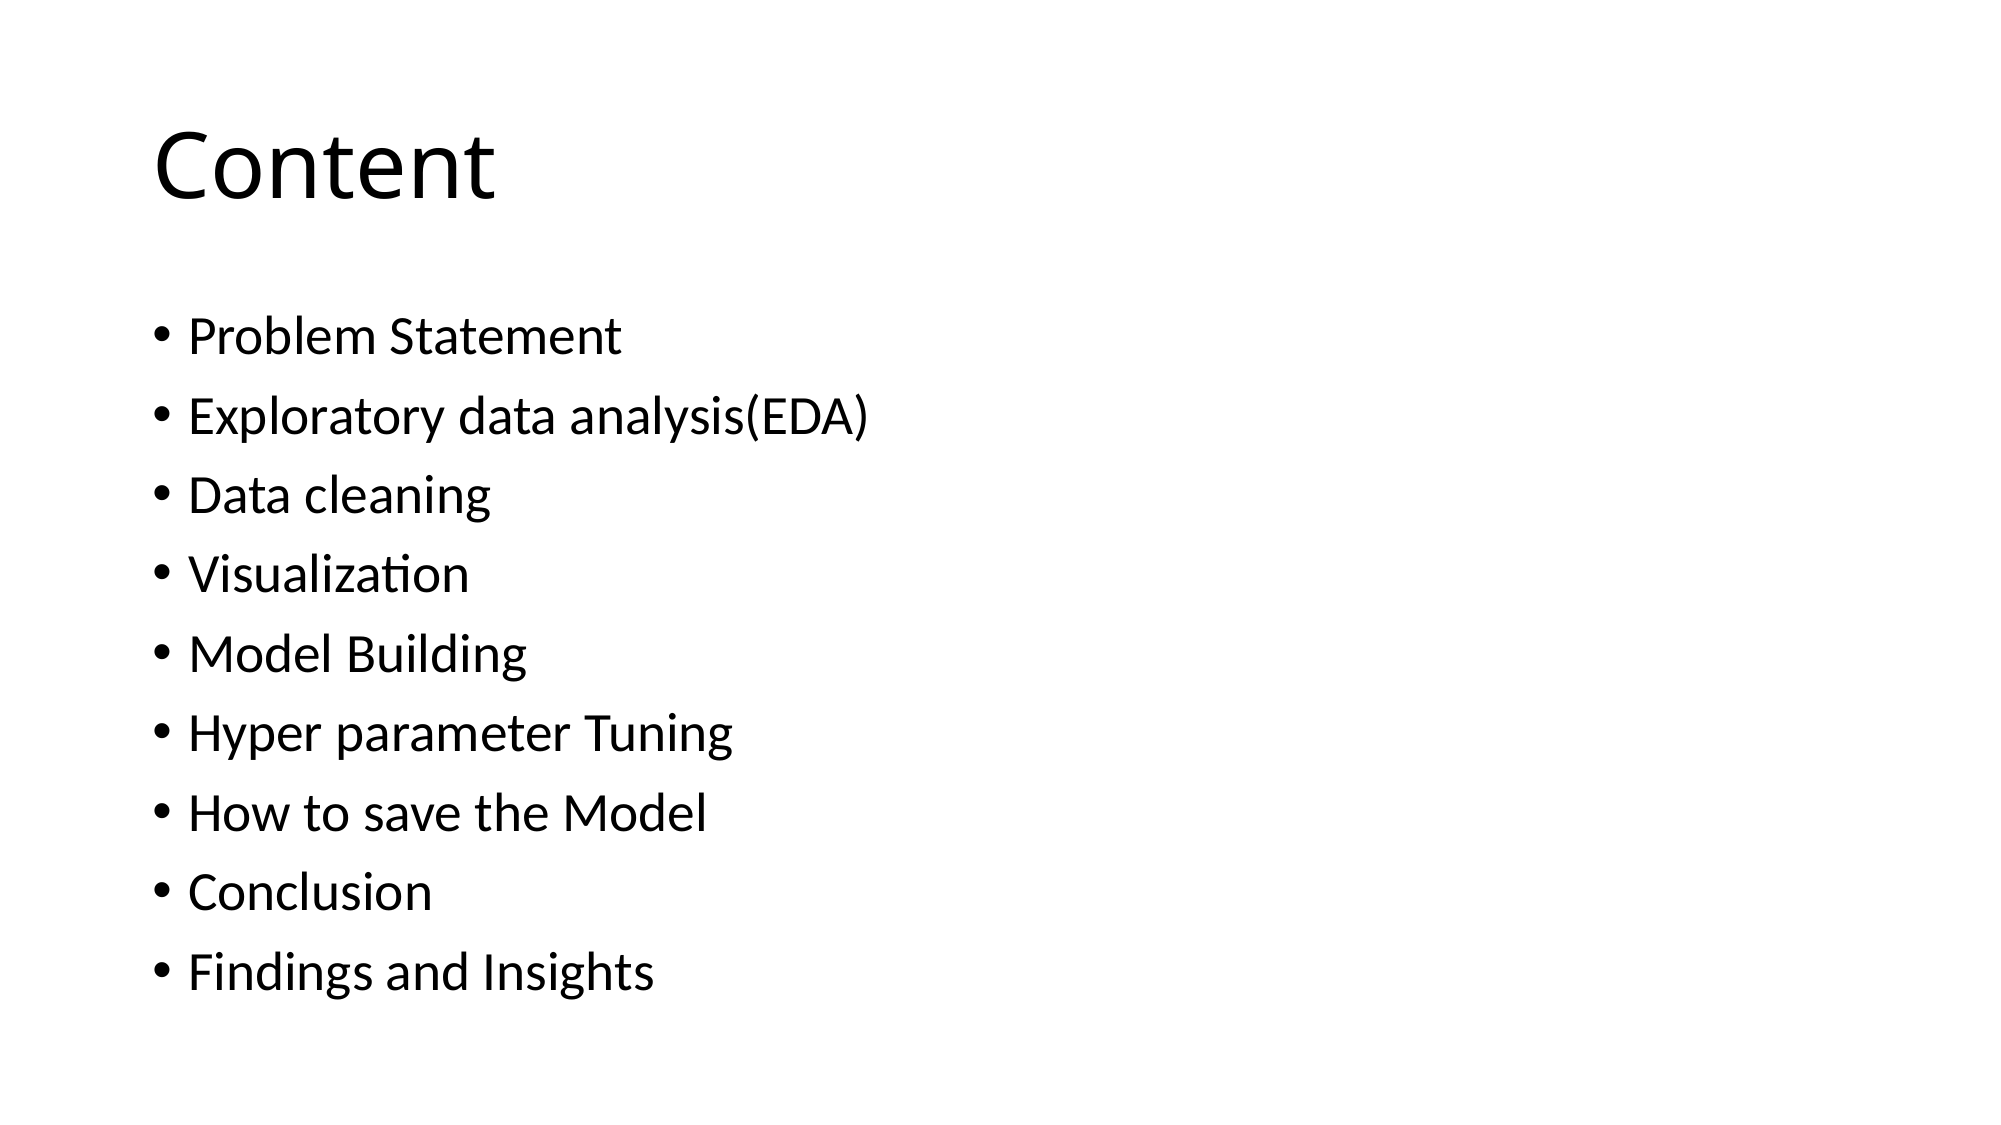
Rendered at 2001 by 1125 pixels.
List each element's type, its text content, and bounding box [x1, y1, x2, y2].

title Content [137, 59, 1863, 278]
list Problem Statement Exploratory data analysis(EDA) Data cleaning Visualization Model Building Hyper parameter Tuning How to save the Model Conclusion Findings and Insights [137, 299, 1863, 1014]
